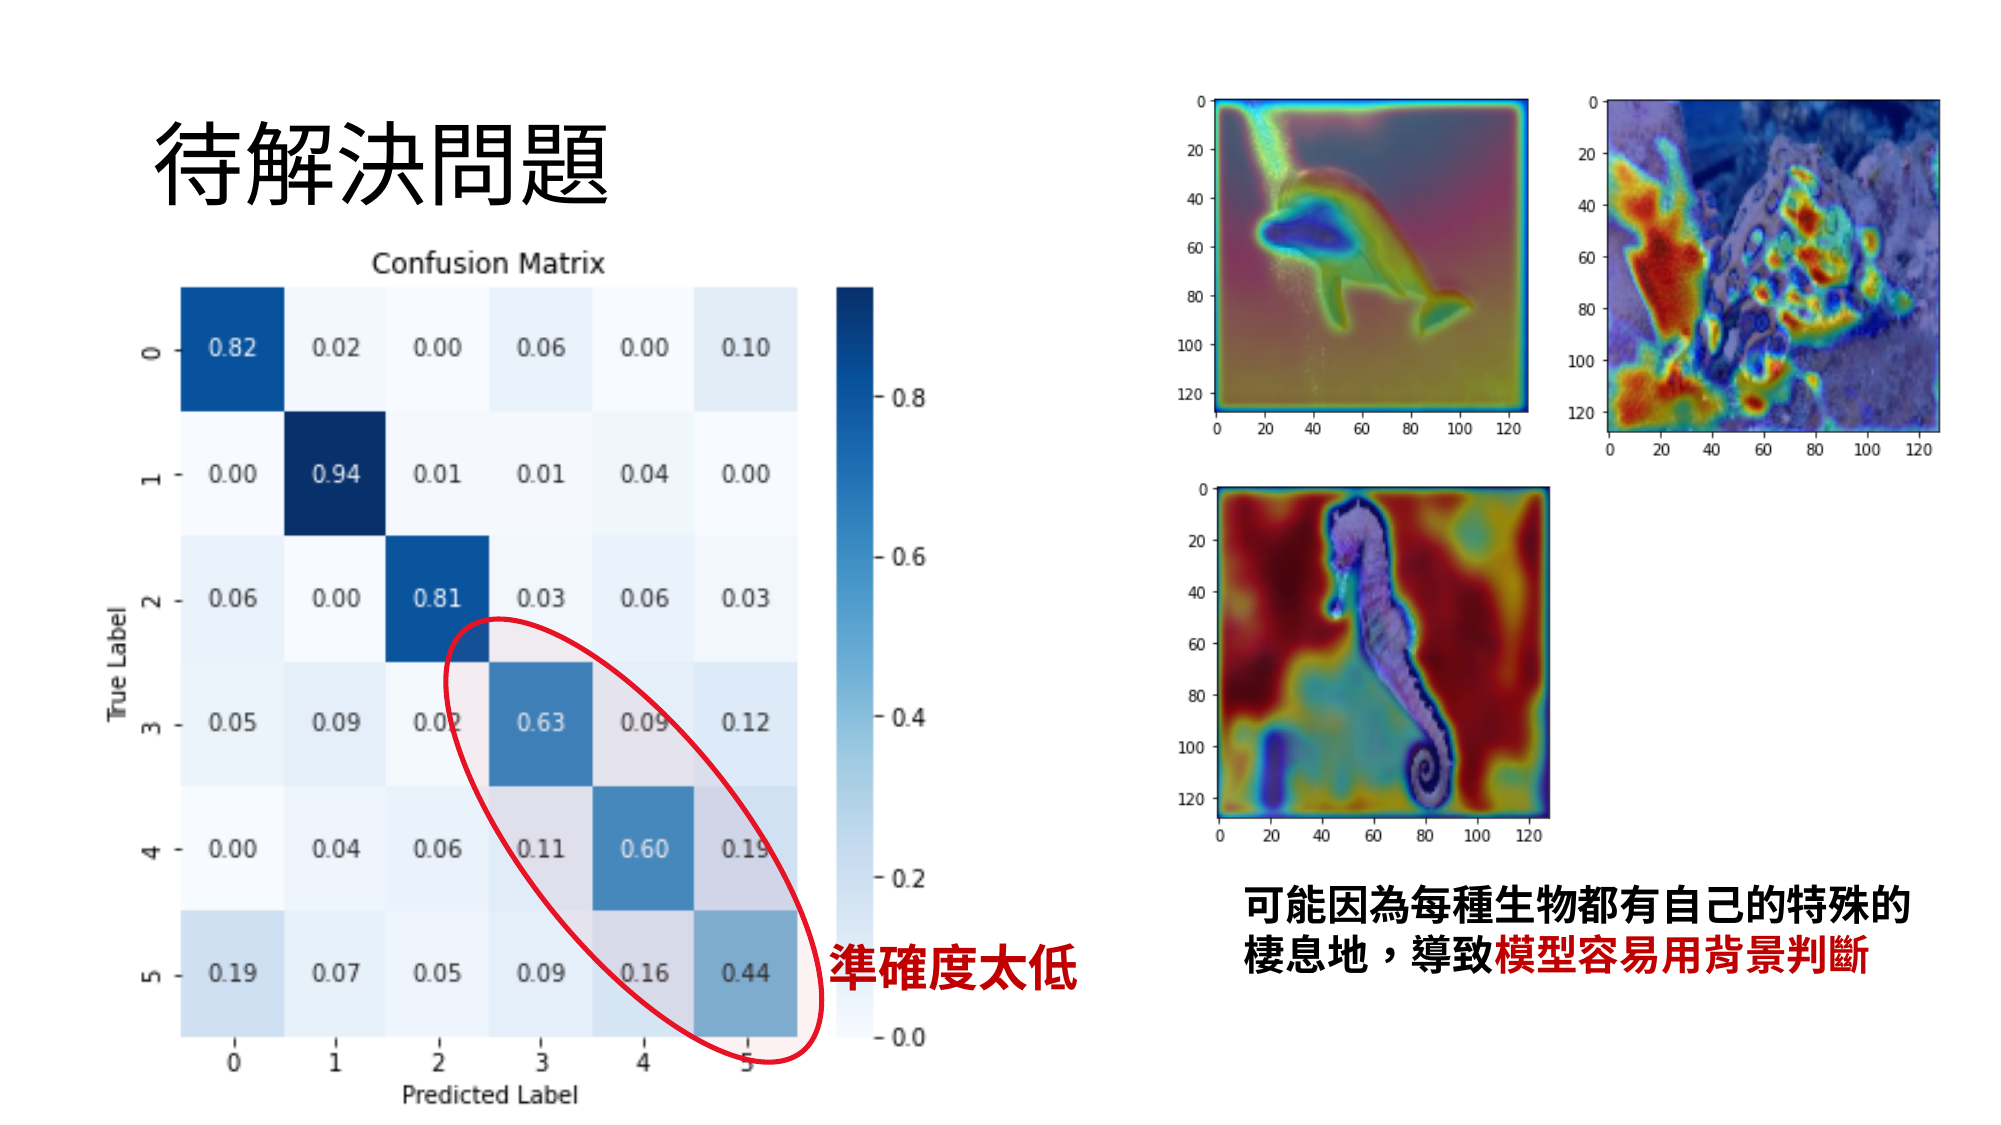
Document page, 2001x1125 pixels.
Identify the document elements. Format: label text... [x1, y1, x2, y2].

text_box 可能因為每種生物都有自己的特殊的棲息地，導致模型容易用背景判斷 [1229, 871, 1961, 987]
picture [1557, 86, 1948, 468]
text_box 準確度太低 [943, 929, 1115, 1005]
picture [94, 235, 943, 1125]
picture [1167, 86, 1536, 446]
title 待解決問題 [137, 59, 1863, 278]
picture [1167, 473, 1558, 854]
